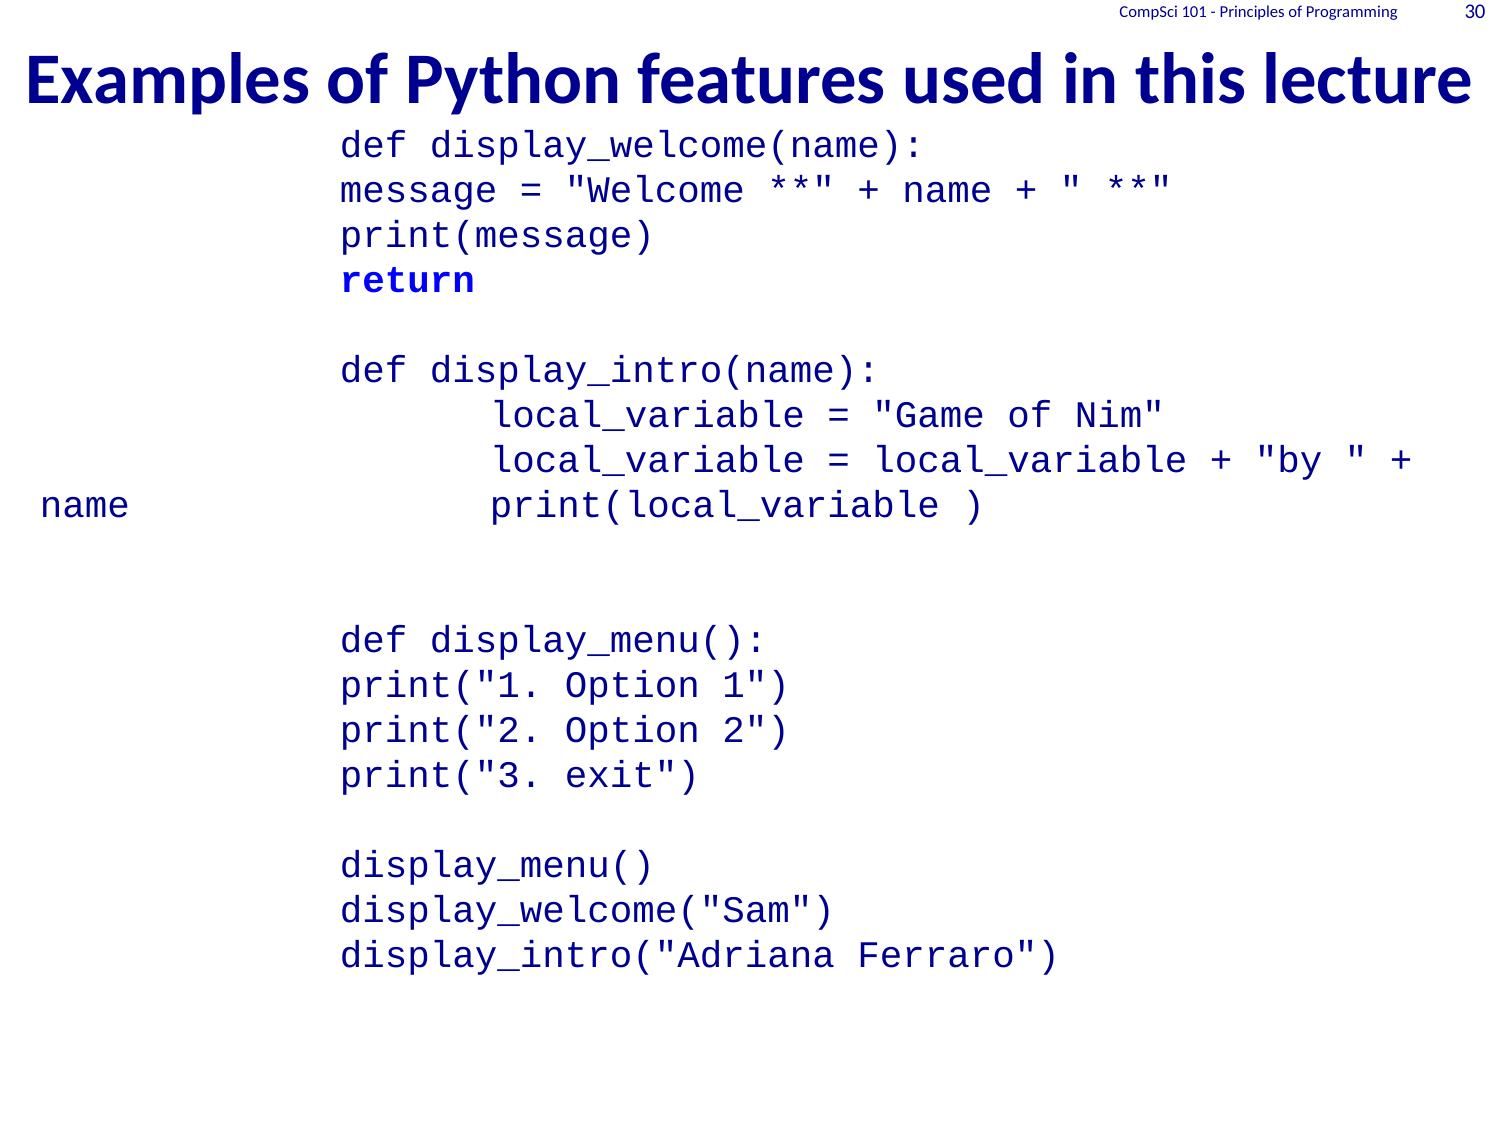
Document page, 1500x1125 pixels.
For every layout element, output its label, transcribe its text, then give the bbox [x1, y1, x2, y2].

slide_number 30 [1413, 0, 1500, 23]
title Examples of Python features used in this lecture [0, 0, 1500, 125]
list def display_welcome(name): message = "Welcome **" + name + " **" print(message) return def display_intro(name): local_variable = "Game of Nim" local_variable = local_variable + "by " + name print(local_variable ) def display_menu(): print("1. Option 1") print("2. Option 2") print("3. exit") display_menu() display_welcome("Sam") display_intro("Adriana Ferraro") [24, 112, 1475, 1075]
footer CompSci 101 - Principles of Programming [963, 0, 1413, 23]
